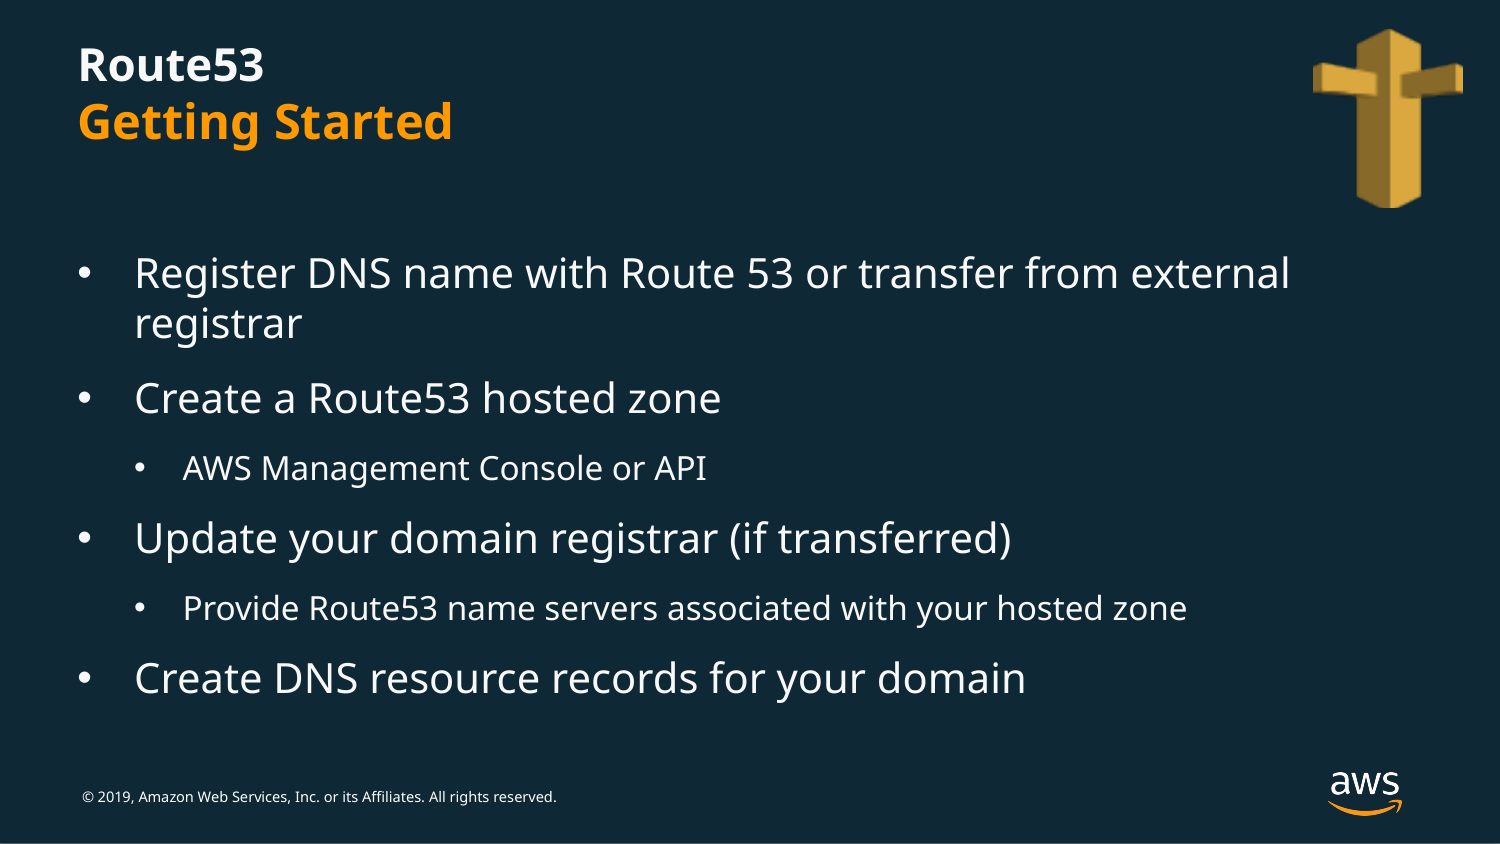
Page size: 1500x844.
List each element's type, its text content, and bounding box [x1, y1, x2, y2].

picture [1312, 29, 1464, 208]
picture [1328, 772, 1402, 816]
title Route53 Getting Started [62, 28, 1311, 158]
list Register DNS name with Route 53 or transfer from external registrar Create a Route53 hosted zone AWS Management Console or API Update your domain registrar (if transferred) Provide Route53 name servers associated with your hosted zone Create DNS resource records for your domain [62, 239, 1463, 755]
